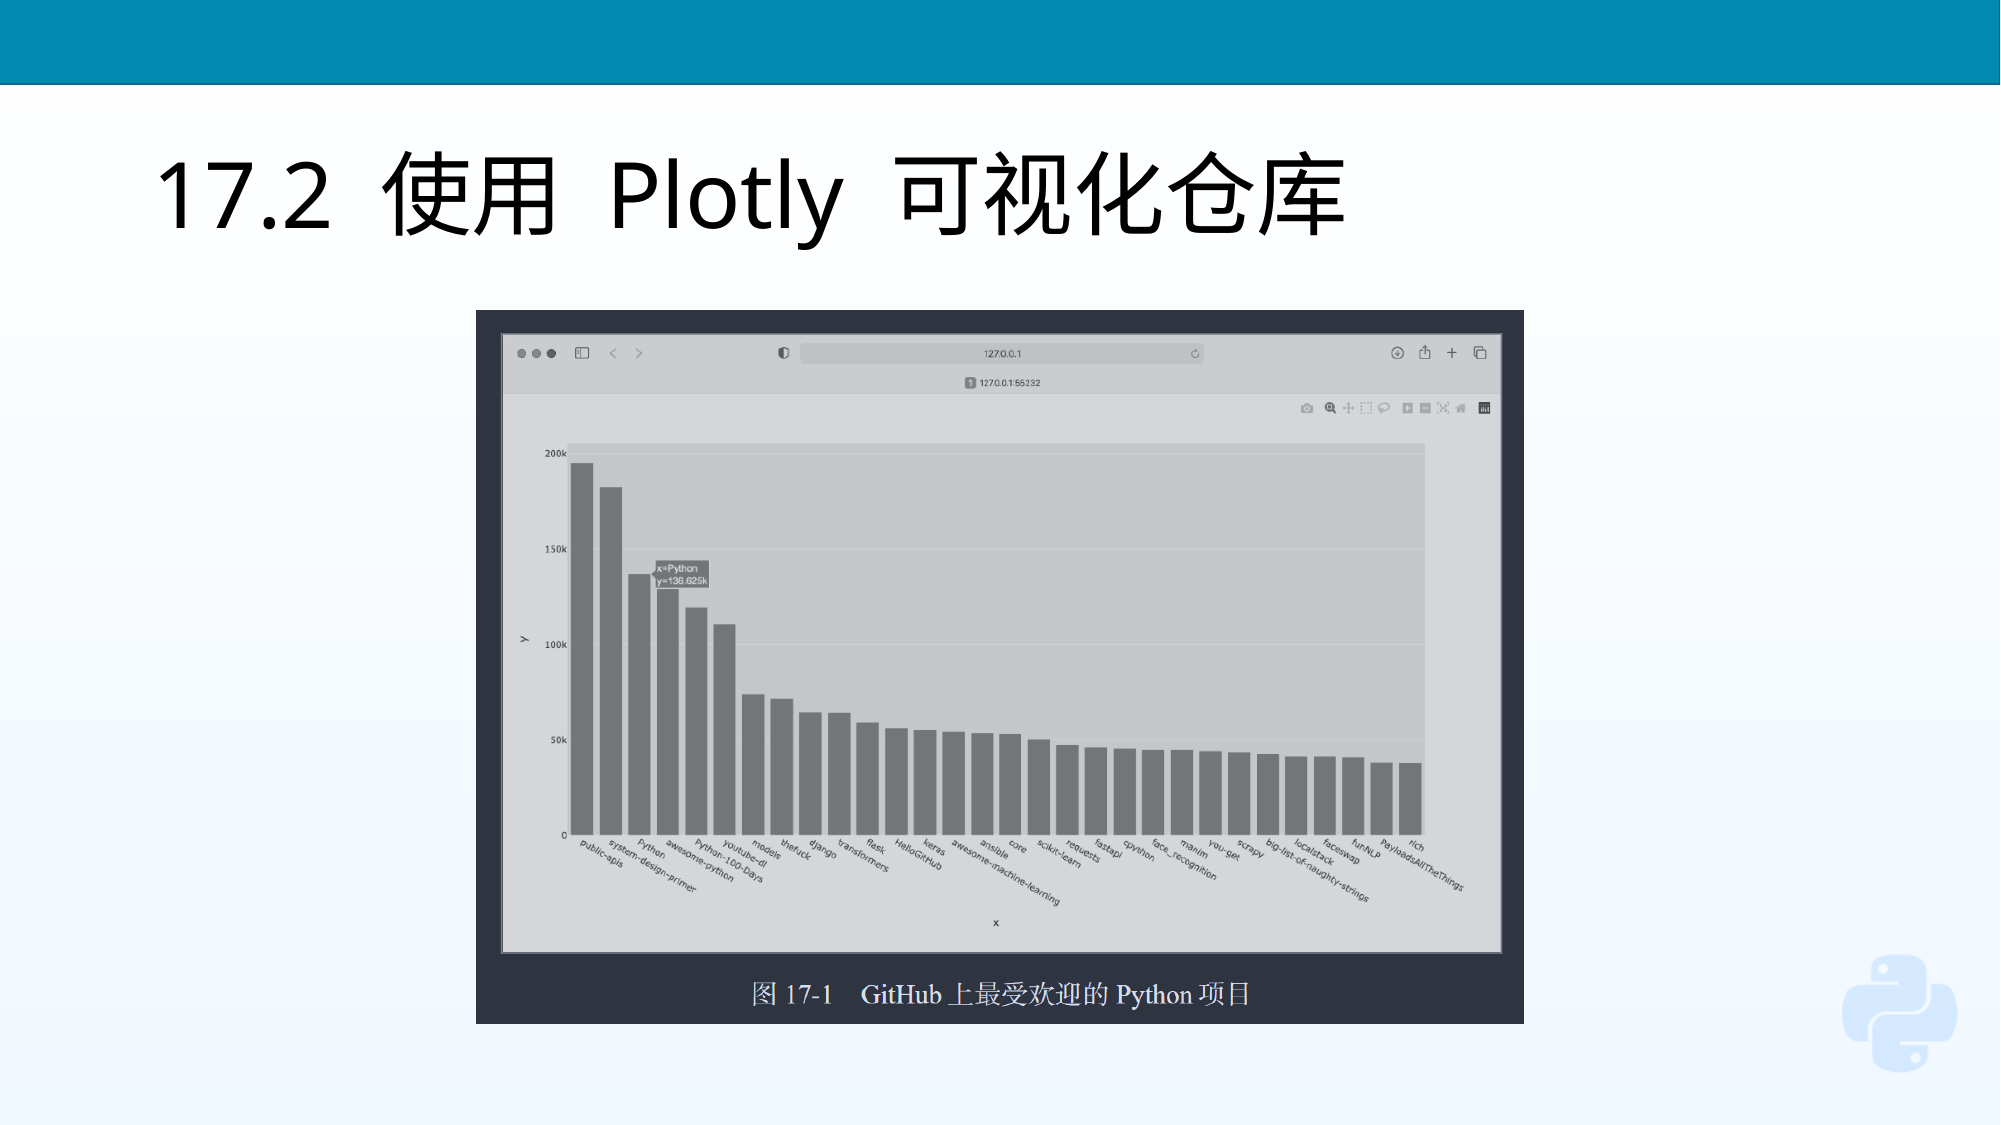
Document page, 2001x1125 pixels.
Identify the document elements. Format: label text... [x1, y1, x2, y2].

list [476, 310, 1524, 1024]
title 17.2 使用 Plotly 可视化仓库 [137, 115, 1863, 282]
picture [1842, 946, 1958, 1081]
